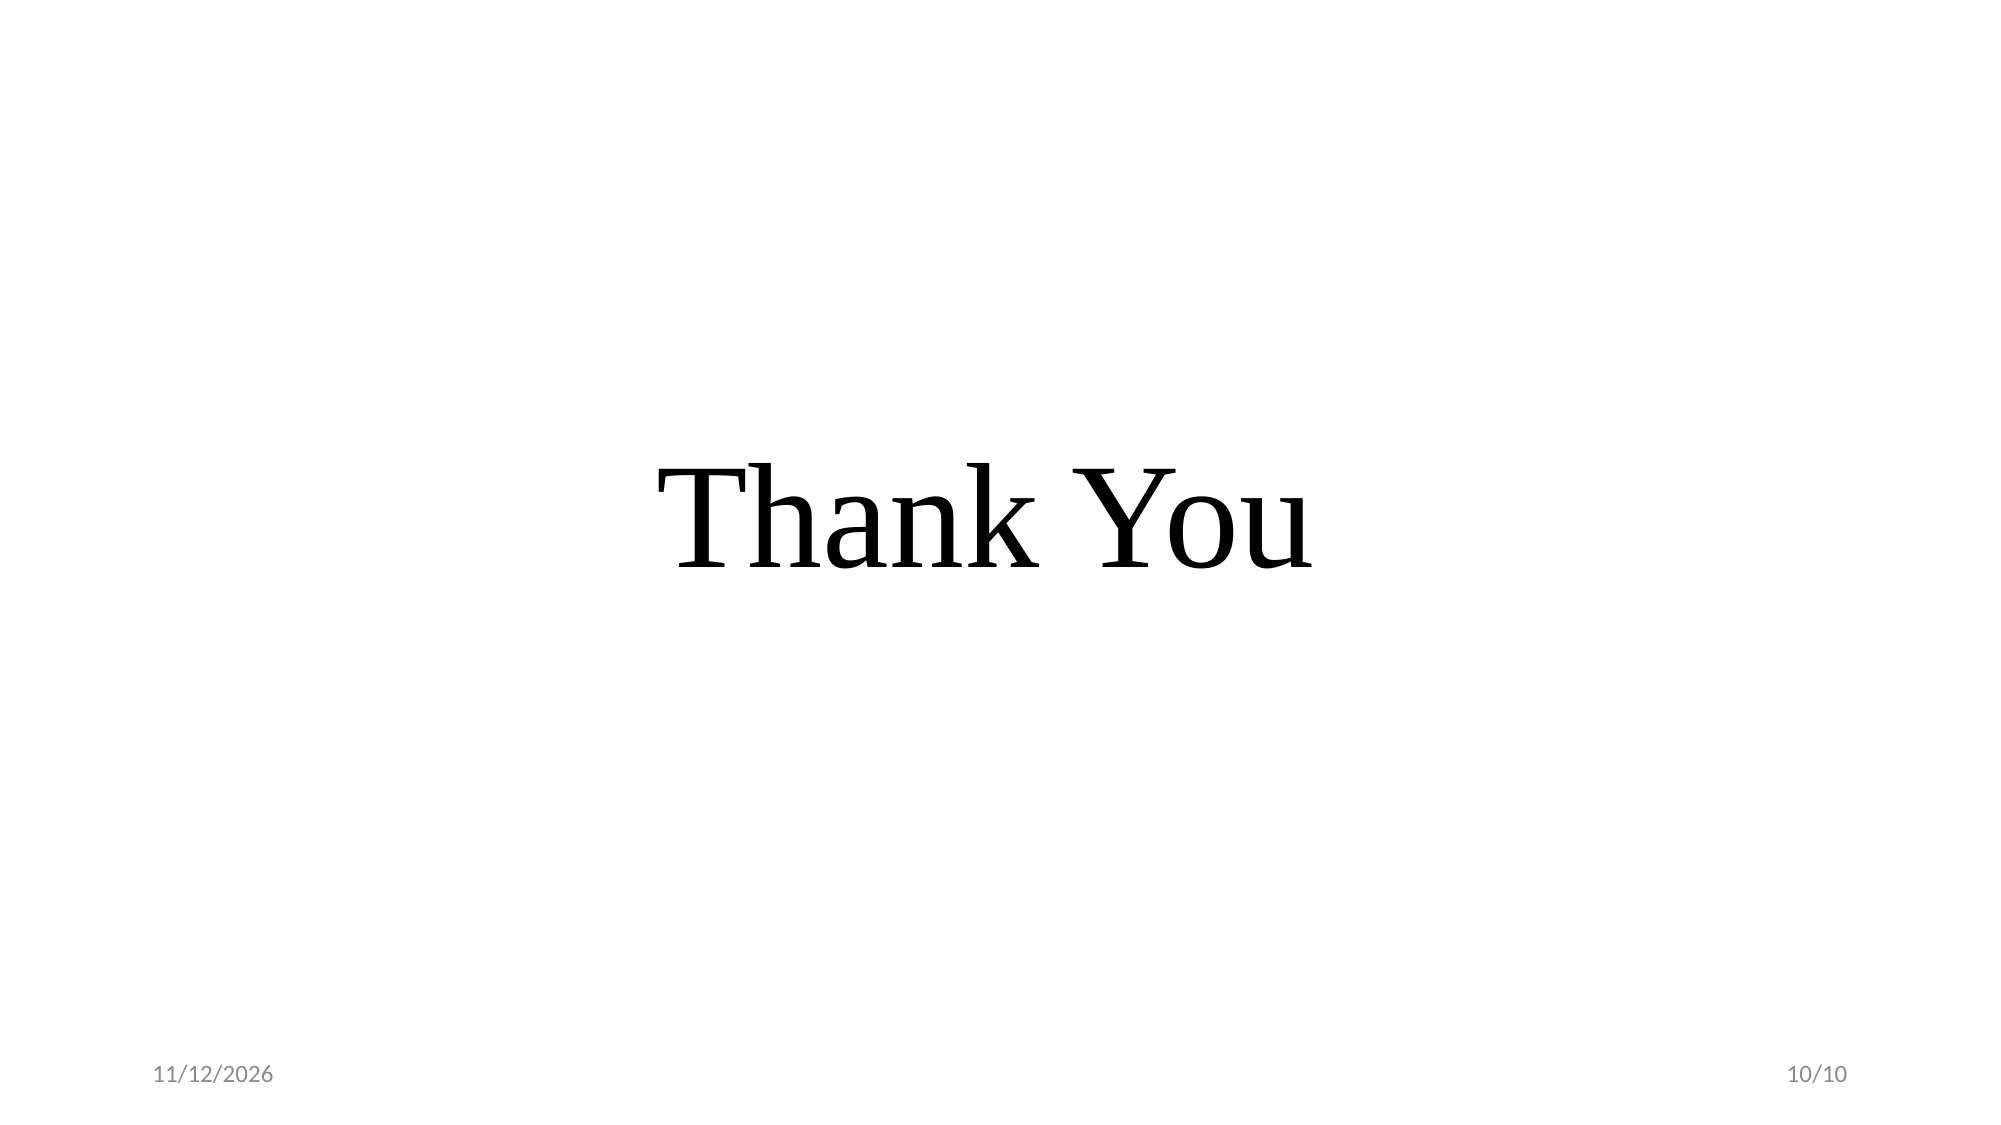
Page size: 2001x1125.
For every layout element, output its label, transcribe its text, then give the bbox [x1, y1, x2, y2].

slide_number 16-Jul-19 [137, 1042, 588, 1103]
list Thank You [191, 429, 1809, 629]
slide_number 10/10 [1412, 1042, 1863, 1103]
